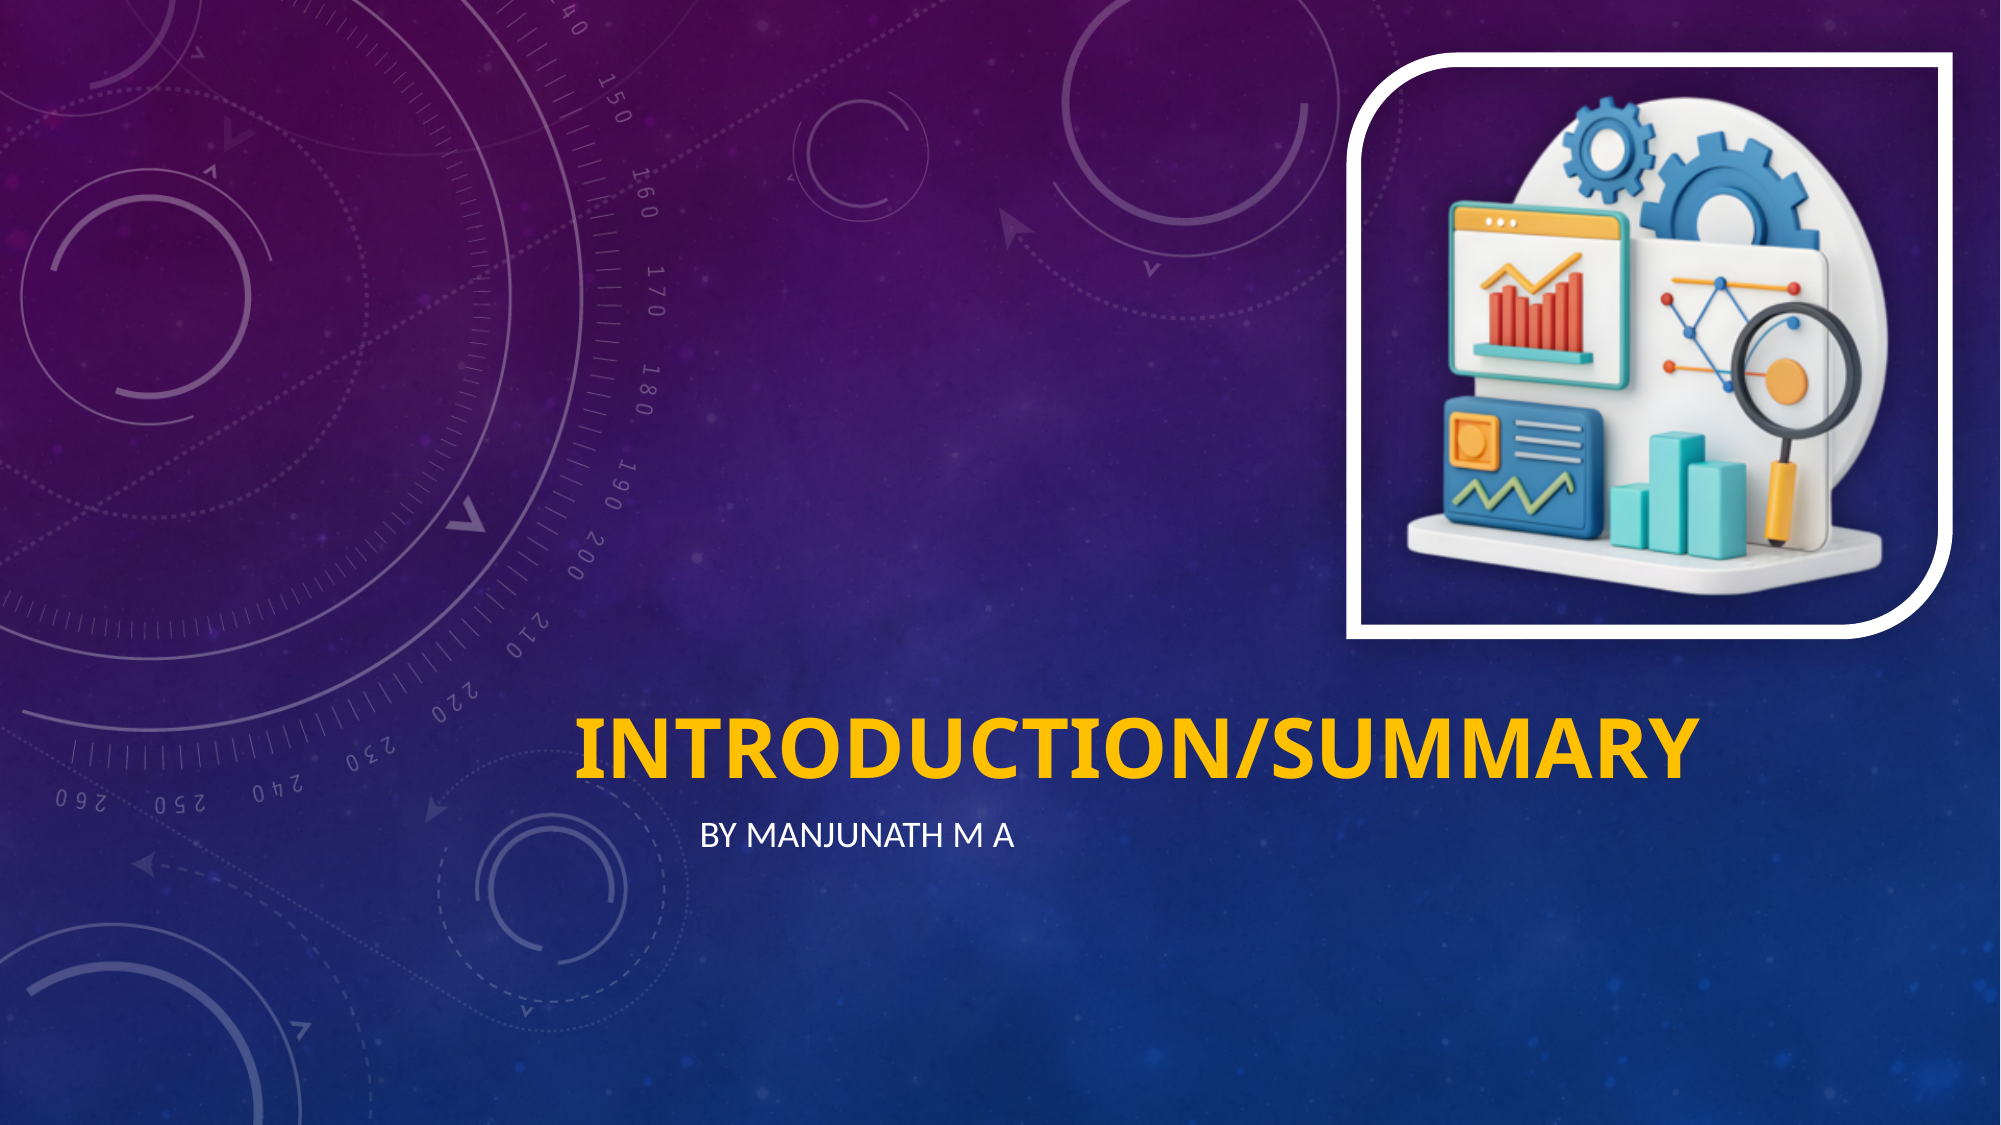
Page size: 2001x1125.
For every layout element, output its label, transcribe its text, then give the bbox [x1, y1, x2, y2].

picture [0, 0, 2001, 1125]
title INTRODUCTION/SUMMARY [558, 405, 1739, 803]
subtitle By Manjunath M A [684, 802, 1831, 1034]
